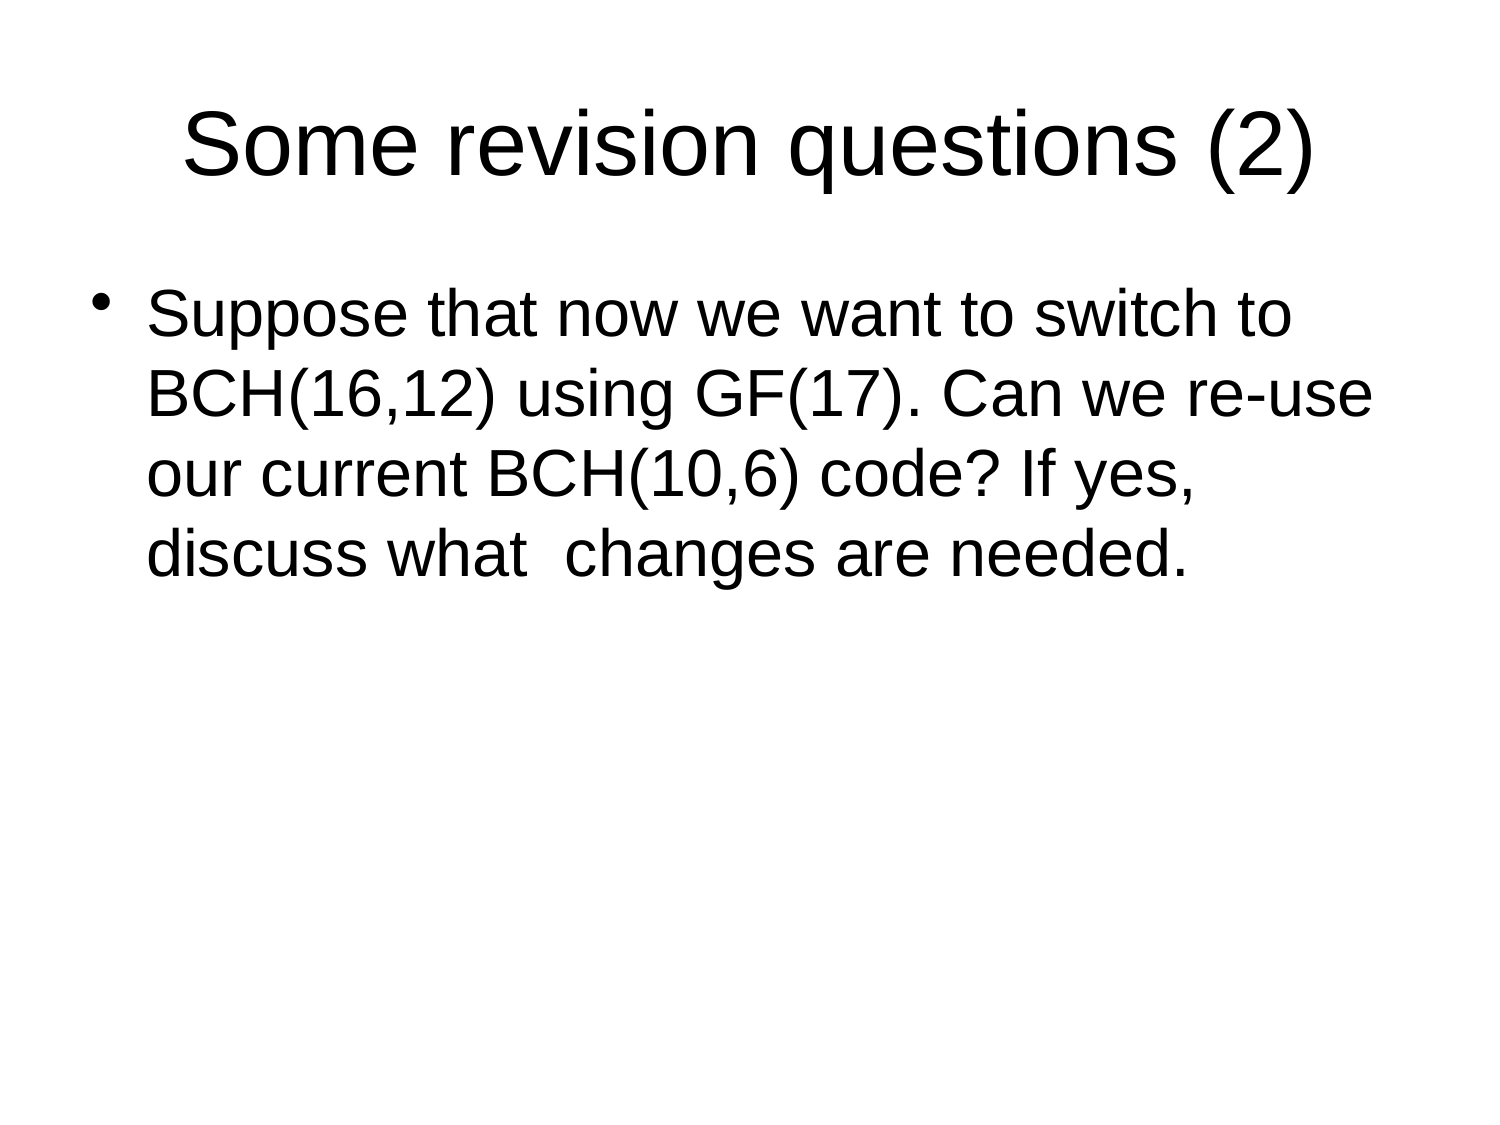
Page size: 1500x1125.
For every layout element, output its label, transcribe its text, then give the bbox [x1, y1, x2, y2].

list Suppose that now we want to switch to BCH(16,12) using GF(17). Can we re-use our current BCH(10,6) code? If yes, discuss what changes are needed. [74, 262, 1426, 1006]
title Some revision questions (2) [74, 44, 1426, 233]
